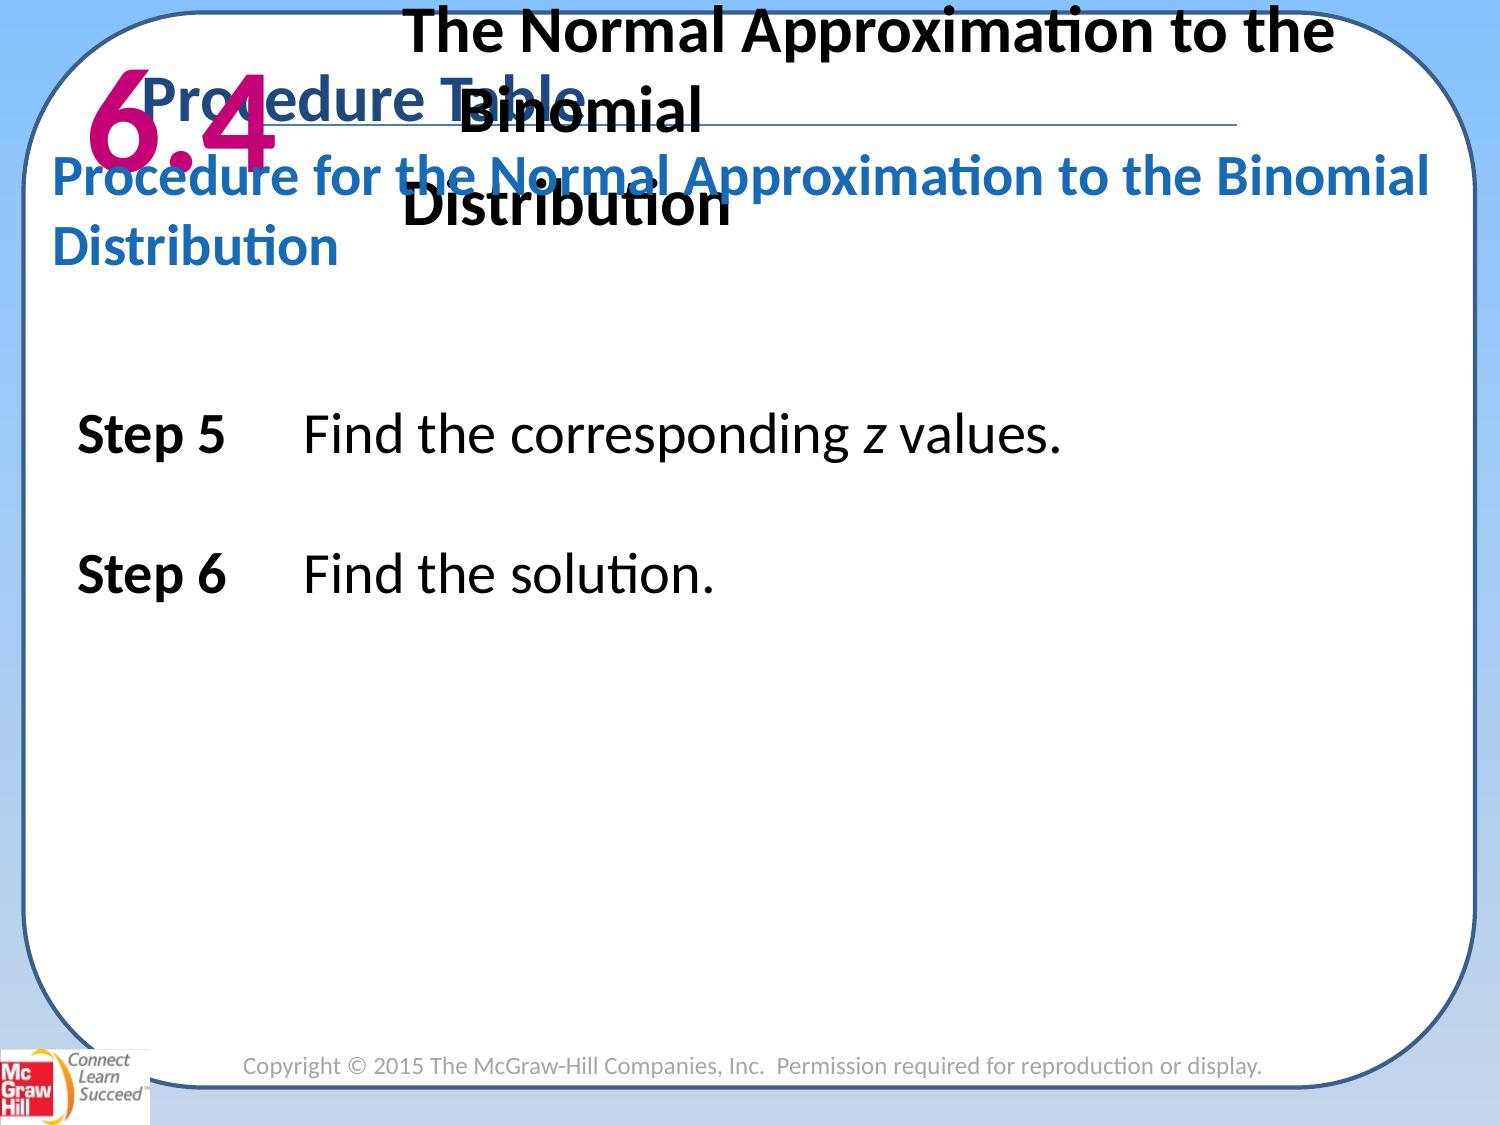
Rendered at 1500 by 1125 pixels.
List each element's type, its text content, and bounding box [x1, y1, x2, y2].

list The Normal Approximation to the Binomial Distribution [387, 0, 1475, 137]
text_box Step 5 Find the corresponding z values. Step 6 Find the solution. [62, 387, 1425, 613]
picture [0, 1049, 150, 1125]
list Procedure for the Normal Approximation to the Binomial Distribution [37, 137, 1500, 218]
list 6.4 [24, 0, 338, 225]
list The Normal Approximation to the Binomial Distribution [387, 218, 1475, 225]
